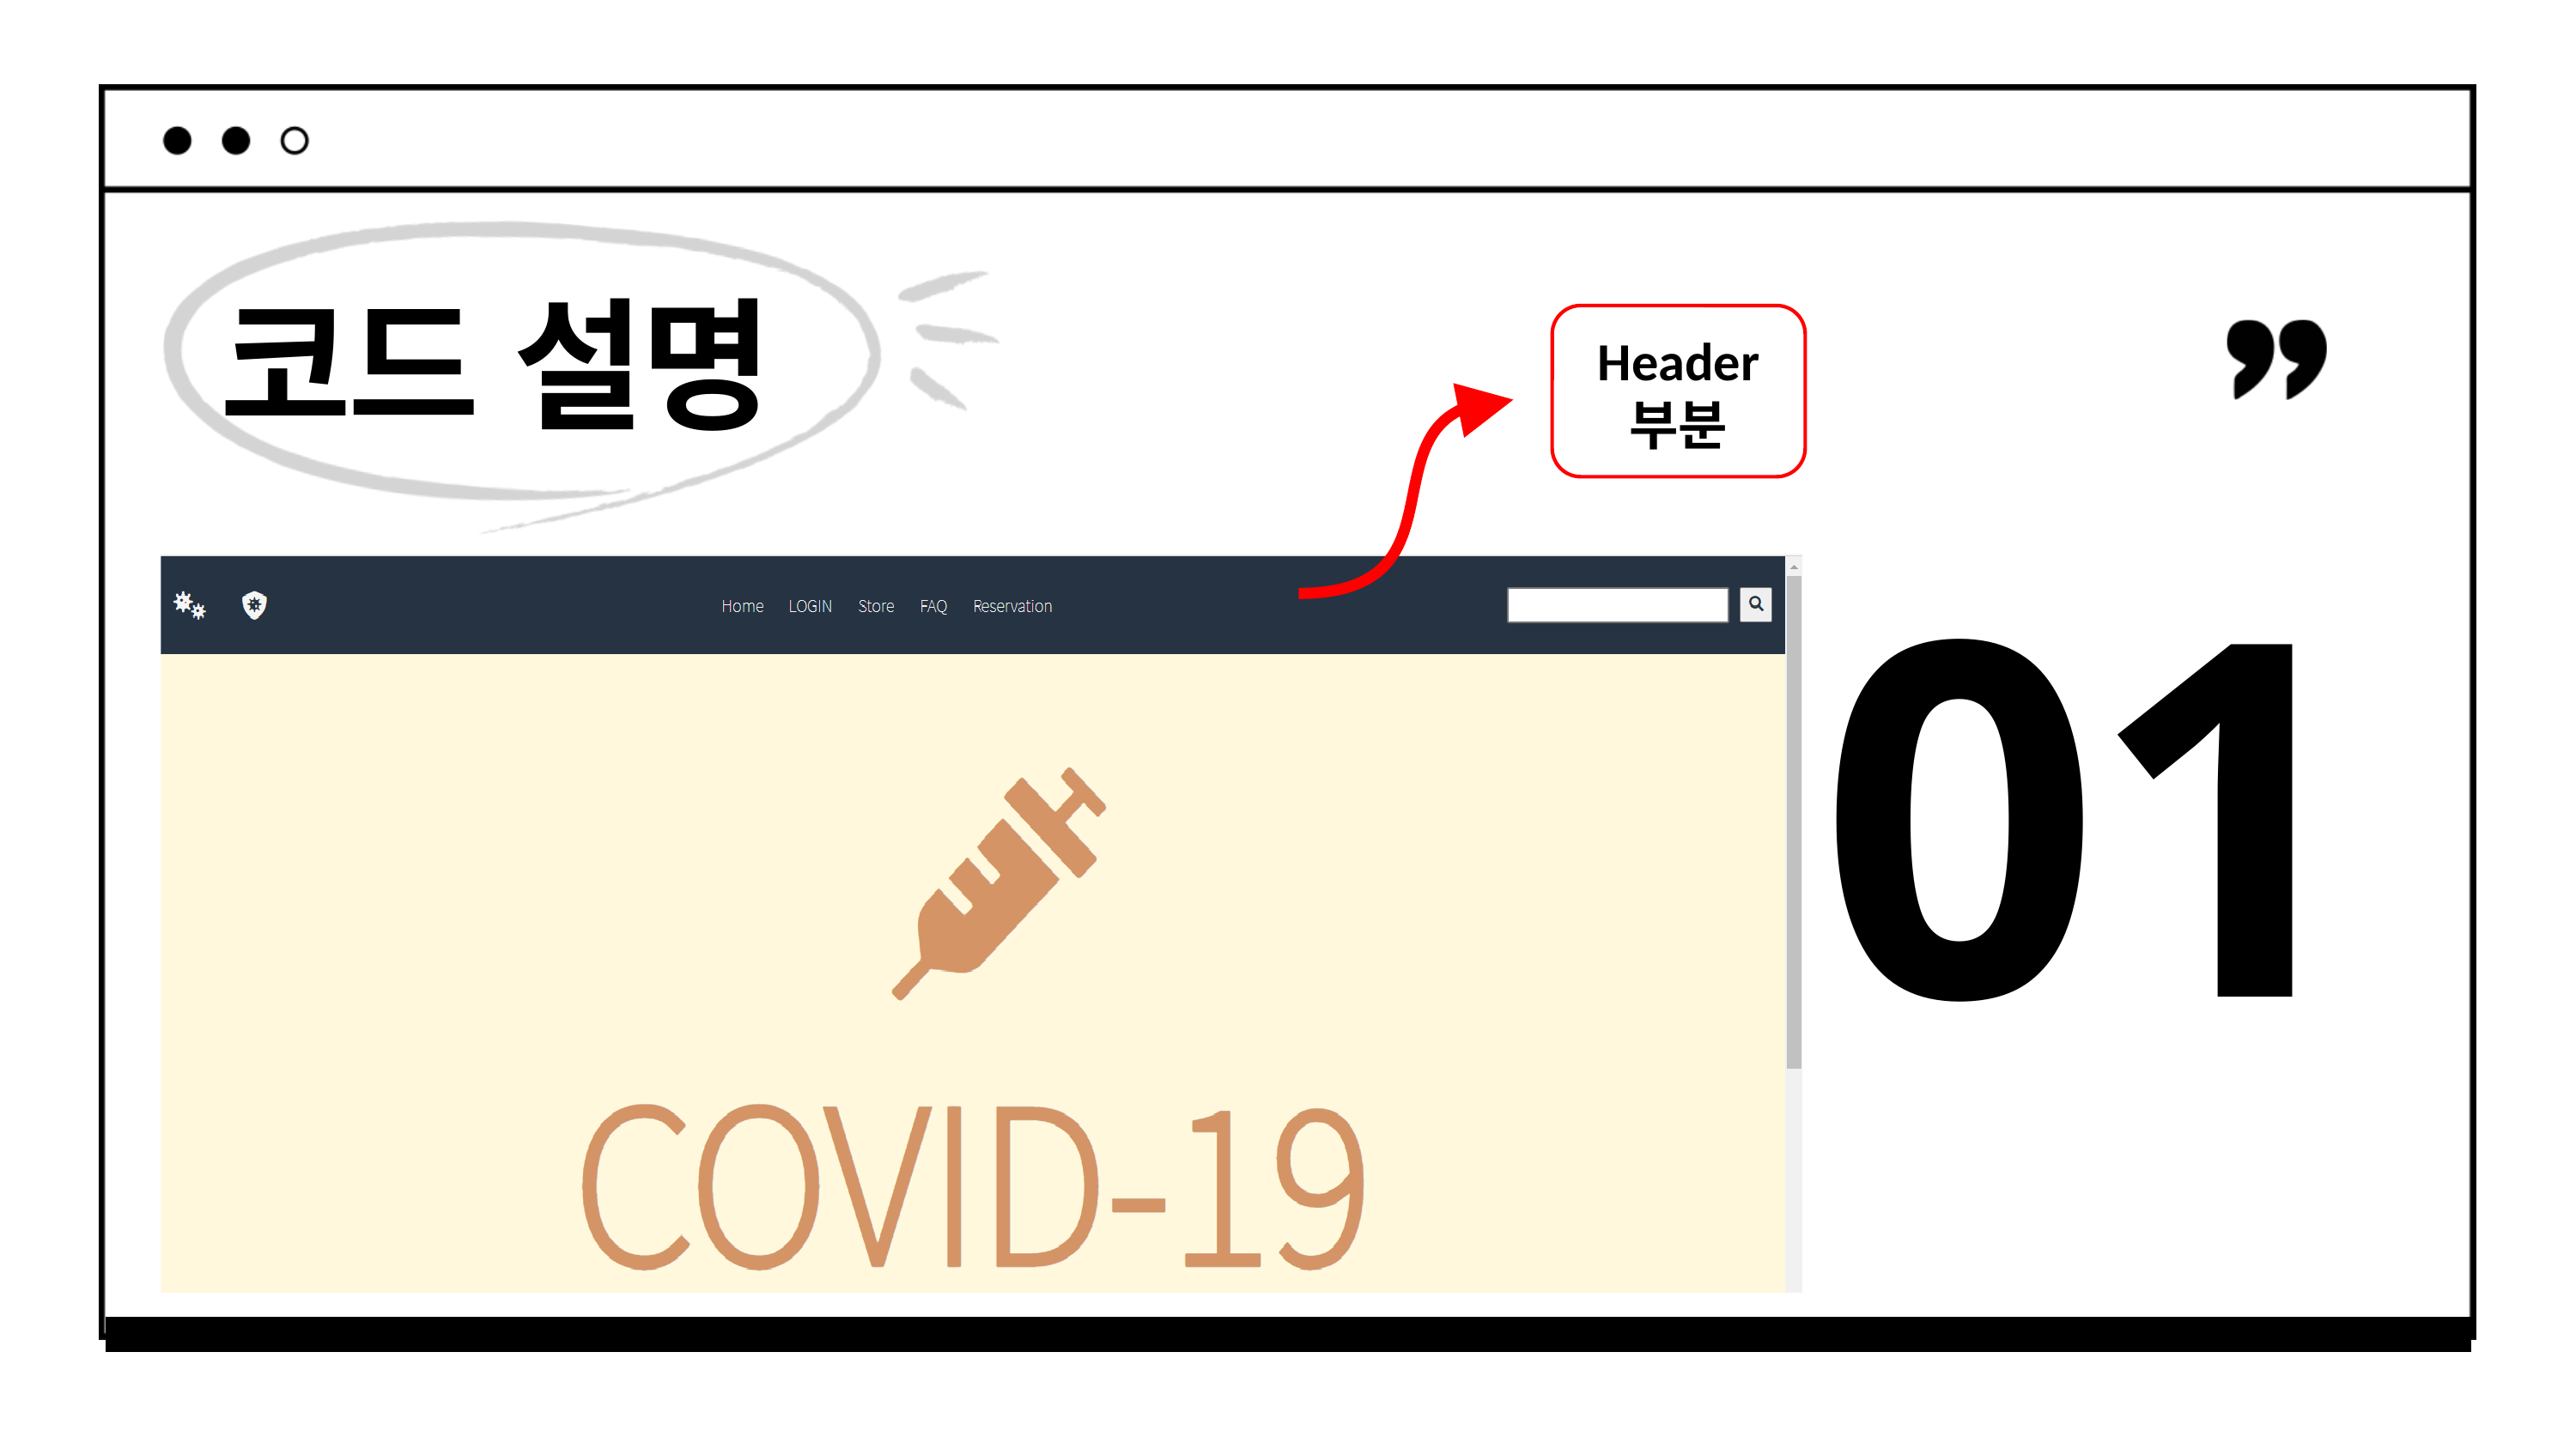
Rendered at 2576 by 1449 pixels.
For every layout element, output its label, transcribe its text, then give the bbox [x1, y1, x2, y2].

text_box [2227, 319, 2327, 400]
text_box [161, 224, 994, 304]
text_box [161, 305, 1806, 1293]
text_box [1298, 399, 1514, 594]
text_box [106, 1316, 2471, 1352]
text_box 01 [1679, 496, 2512, 1434]
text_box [99, 84, 2477, 1340]
